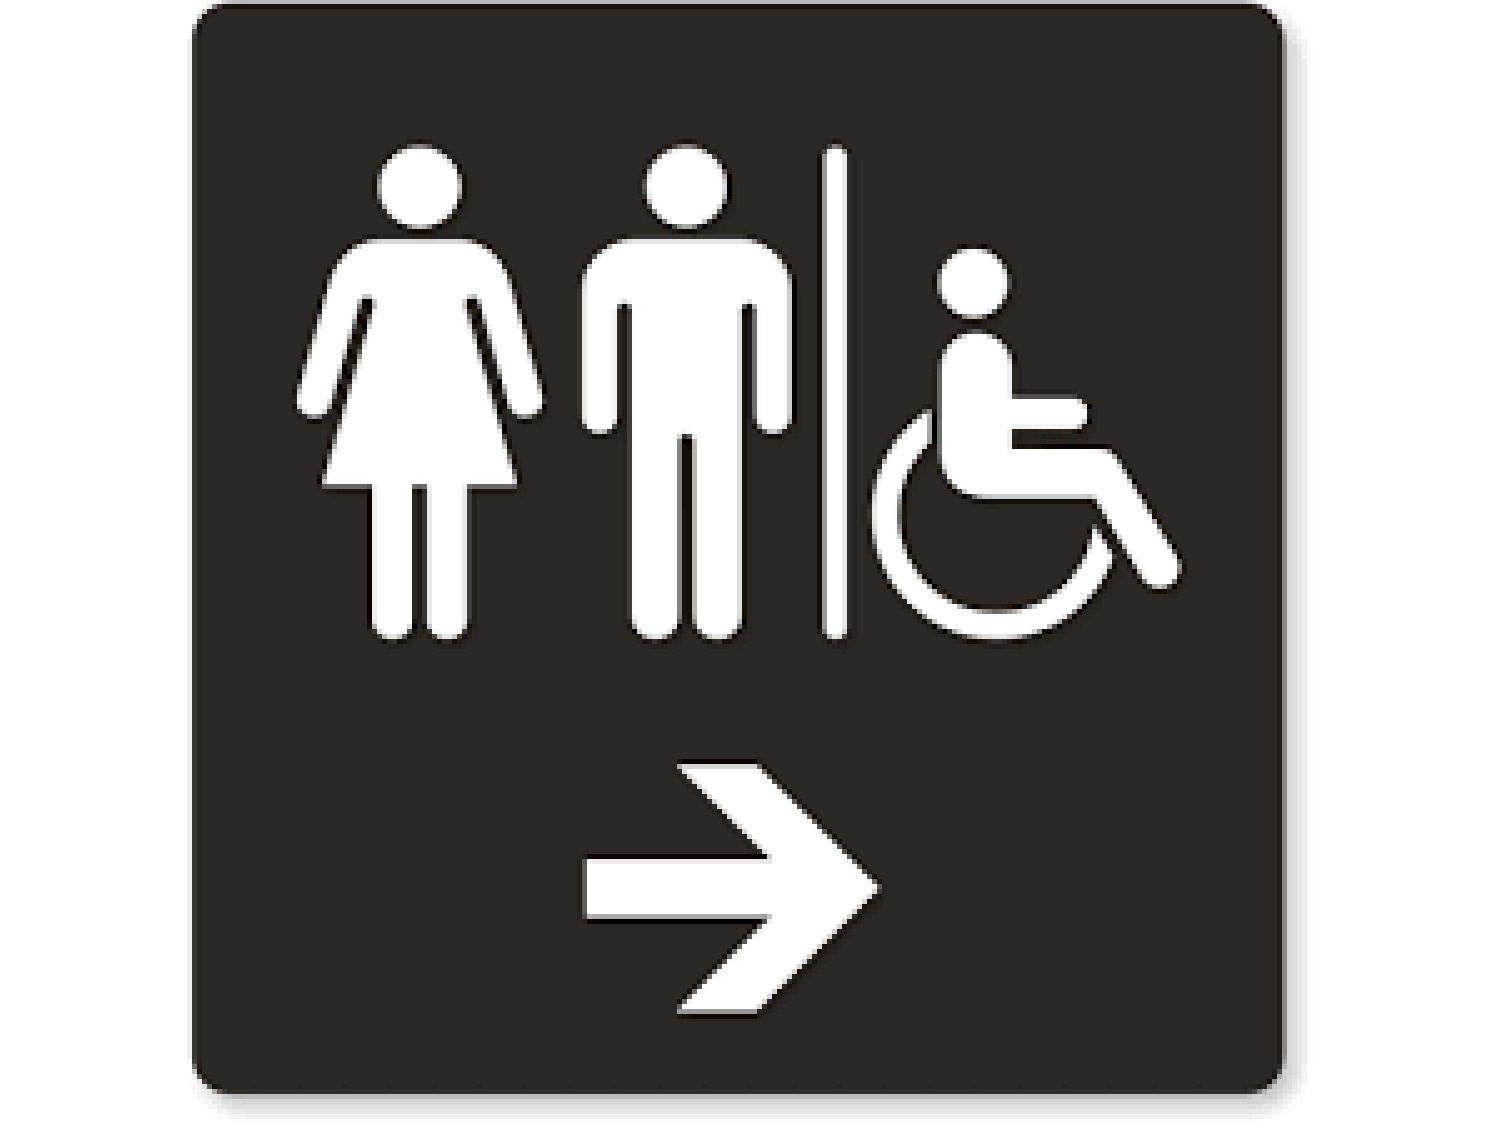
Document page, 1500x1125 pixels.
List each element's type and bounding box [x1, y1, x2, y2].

list [187, 0, 1313, 1125]
